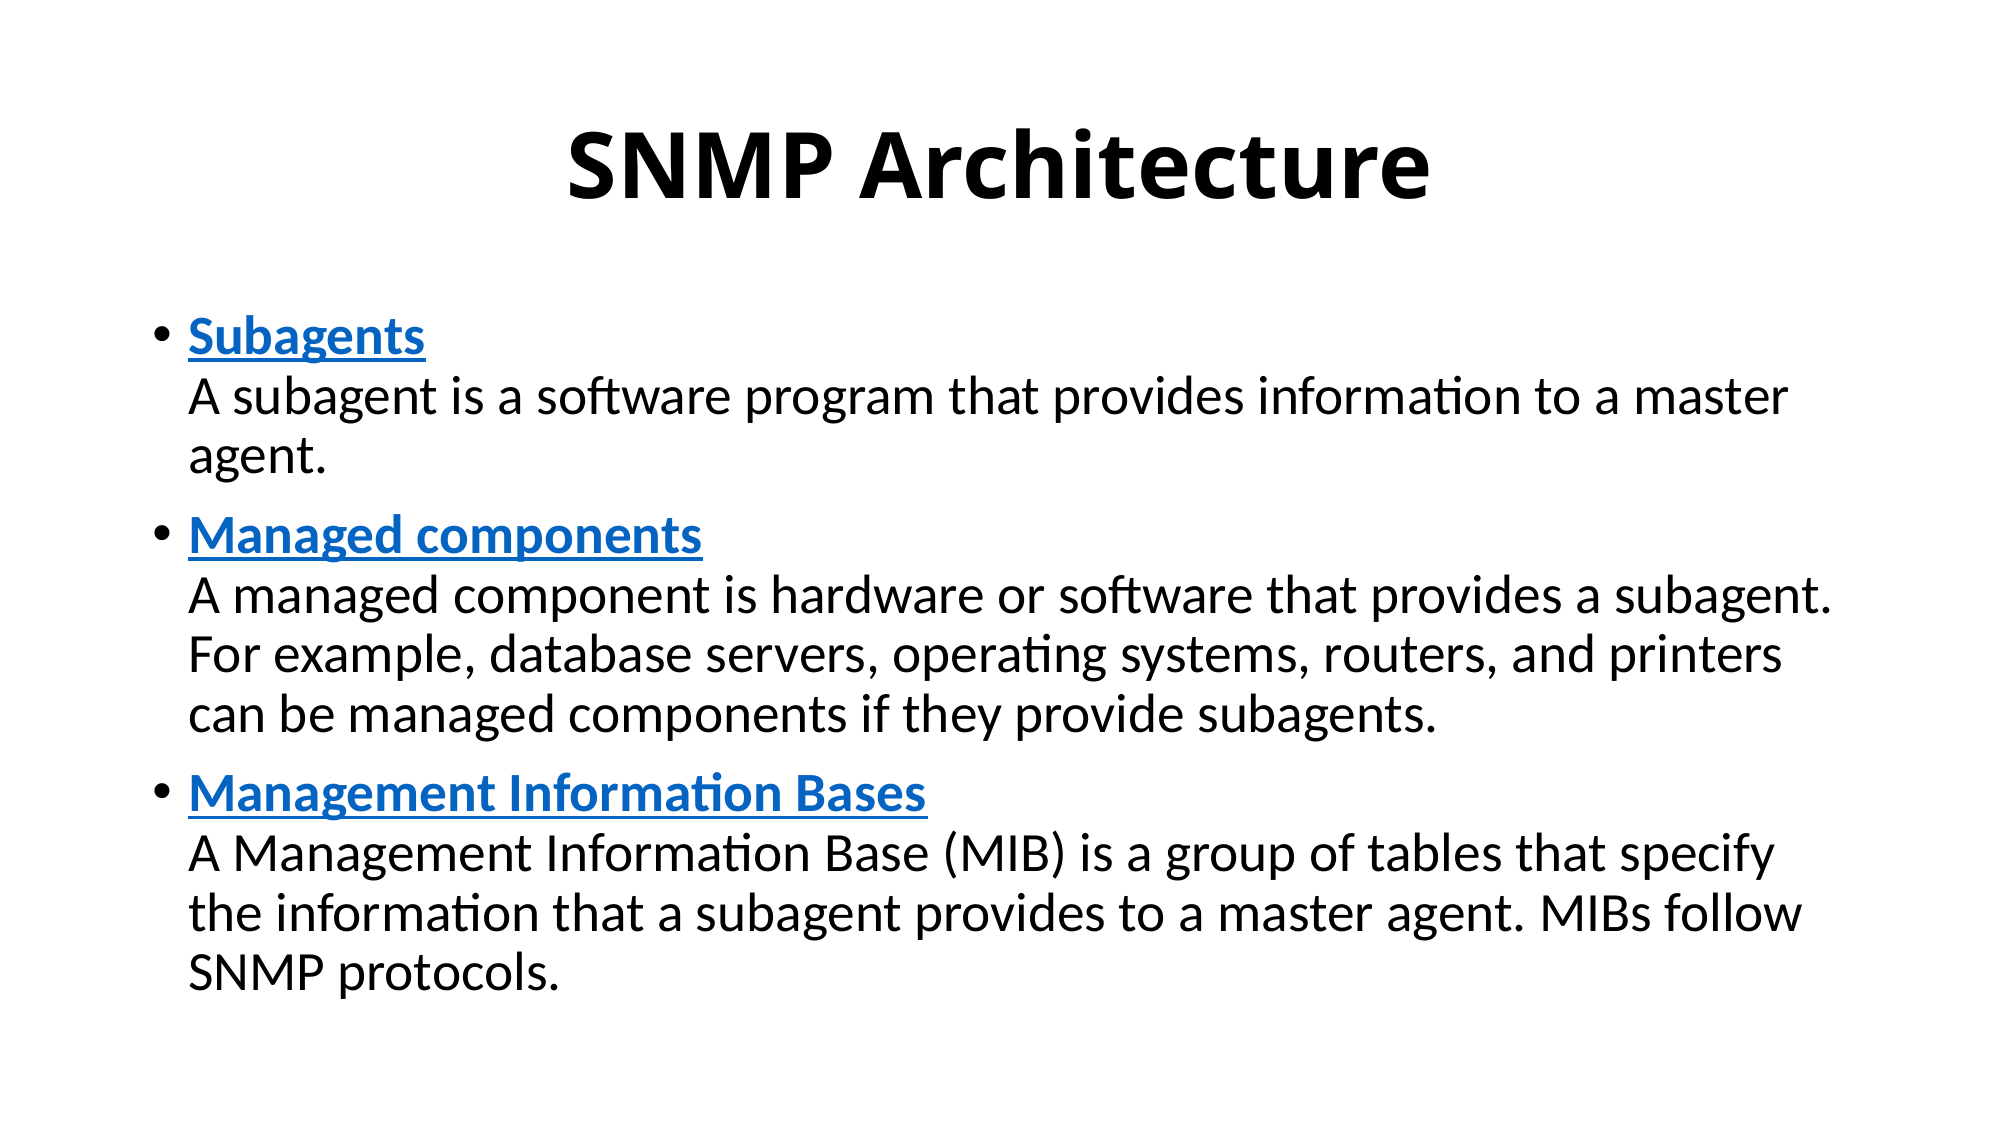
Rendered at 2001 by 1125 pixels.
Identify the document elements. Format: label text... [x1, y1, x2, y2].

list Subagents A subagent is a software program that provides information to a master agent. Managed components A managed component is hardware or software that provides a subagent. For example, database servers, operating systems, routers, and printers can be managed components if they provide subagents. Management Information Bases A Management Information Base (MIB) is a group of tables that specify the information that a subagent provides to a master agent. MIBs follow SNMP protocols. [137, 299, 1863, 1014]
title SNMP Architecture [137, 59, 1863, 278]
